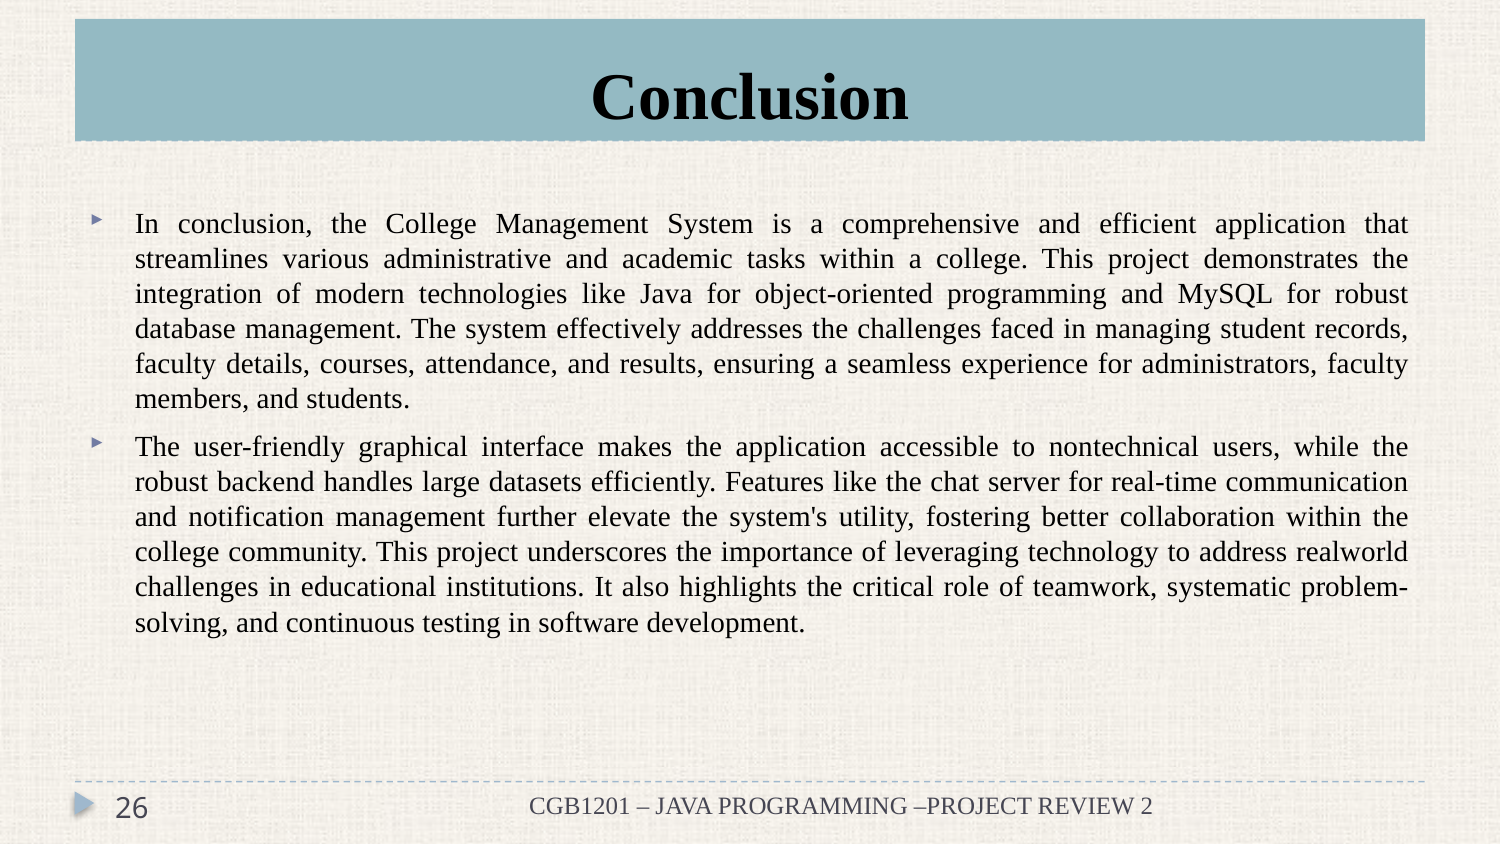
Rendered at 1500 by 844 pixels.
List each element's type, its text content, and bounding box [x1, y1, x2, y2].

slide_number 26 [100, 805, 426, 827]
footer CGB1201 – JAVA PROGRAMMING –PROJECT REVIEW 2 [512, 782, 1175, 844]
title Conclusion [75, 18, 1425, 141]
list In conclusion, the College Management System is a comprehensive and efficient application that streamlines various administrative and academic tasks within a college. This project demonstrates the integration of modern technologies like Java for object-oriented programming and MySQL for robust database management. The system effectively addresses the challenges faced in managing student records, faculty details, courses, attendance, and results, ensuring a seamless experience for administrators, faculty members, and students. The user-friendly graphical interface makes the application accessible to nontechnical users, while the robust backend handles large datasets efficiently. Features like the chat server for real-time communication and notification management further elevate the system's utility, fostering better collaboration within the college community. This project underscores the importance of leveraging technology to address realworld challenges in educational institutions. It also highlights the critical role of teamwork, systematic problem-solving, and continuous testing in software development. [75, 197, 1425, 805]
